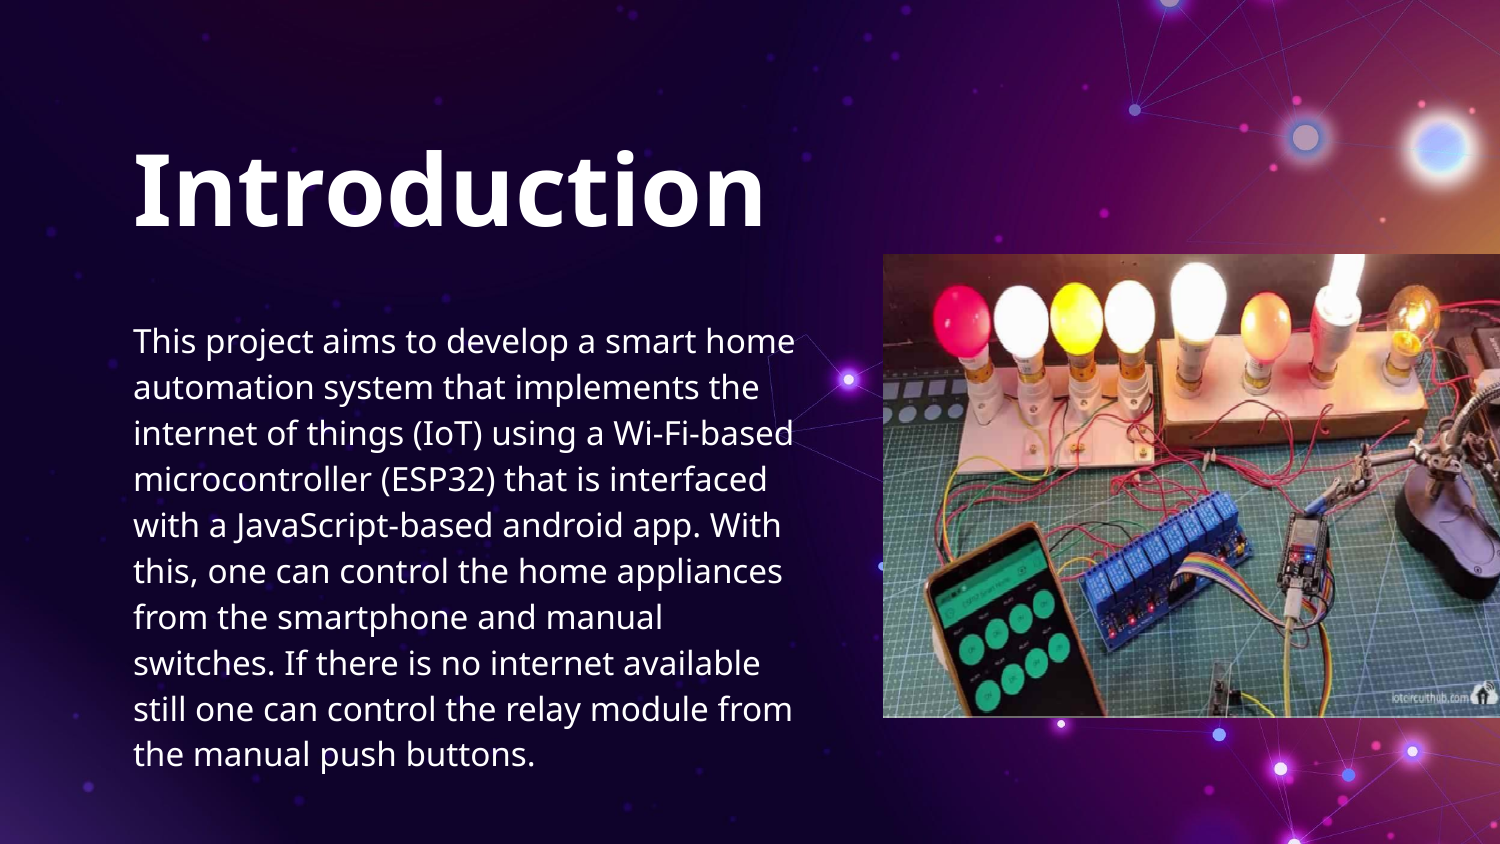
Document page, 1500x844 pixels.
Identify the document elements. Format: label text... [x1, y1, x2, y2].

picture [0, 0, 1500, 844]
subtitle This project aims to develop a smart home automation system that implements the internet of things (IoT) using a Wi-Fi-based microcontroller (ESP32) that is interfaced with a JavaScript-based android app. With this, one can control the home appliances from the smartphone and manual switches. If there is no internet available still one can control the relay module from the manual push buttons. [118, 299, 830, 695]
title Introduction [118, 116, 830, 255]
